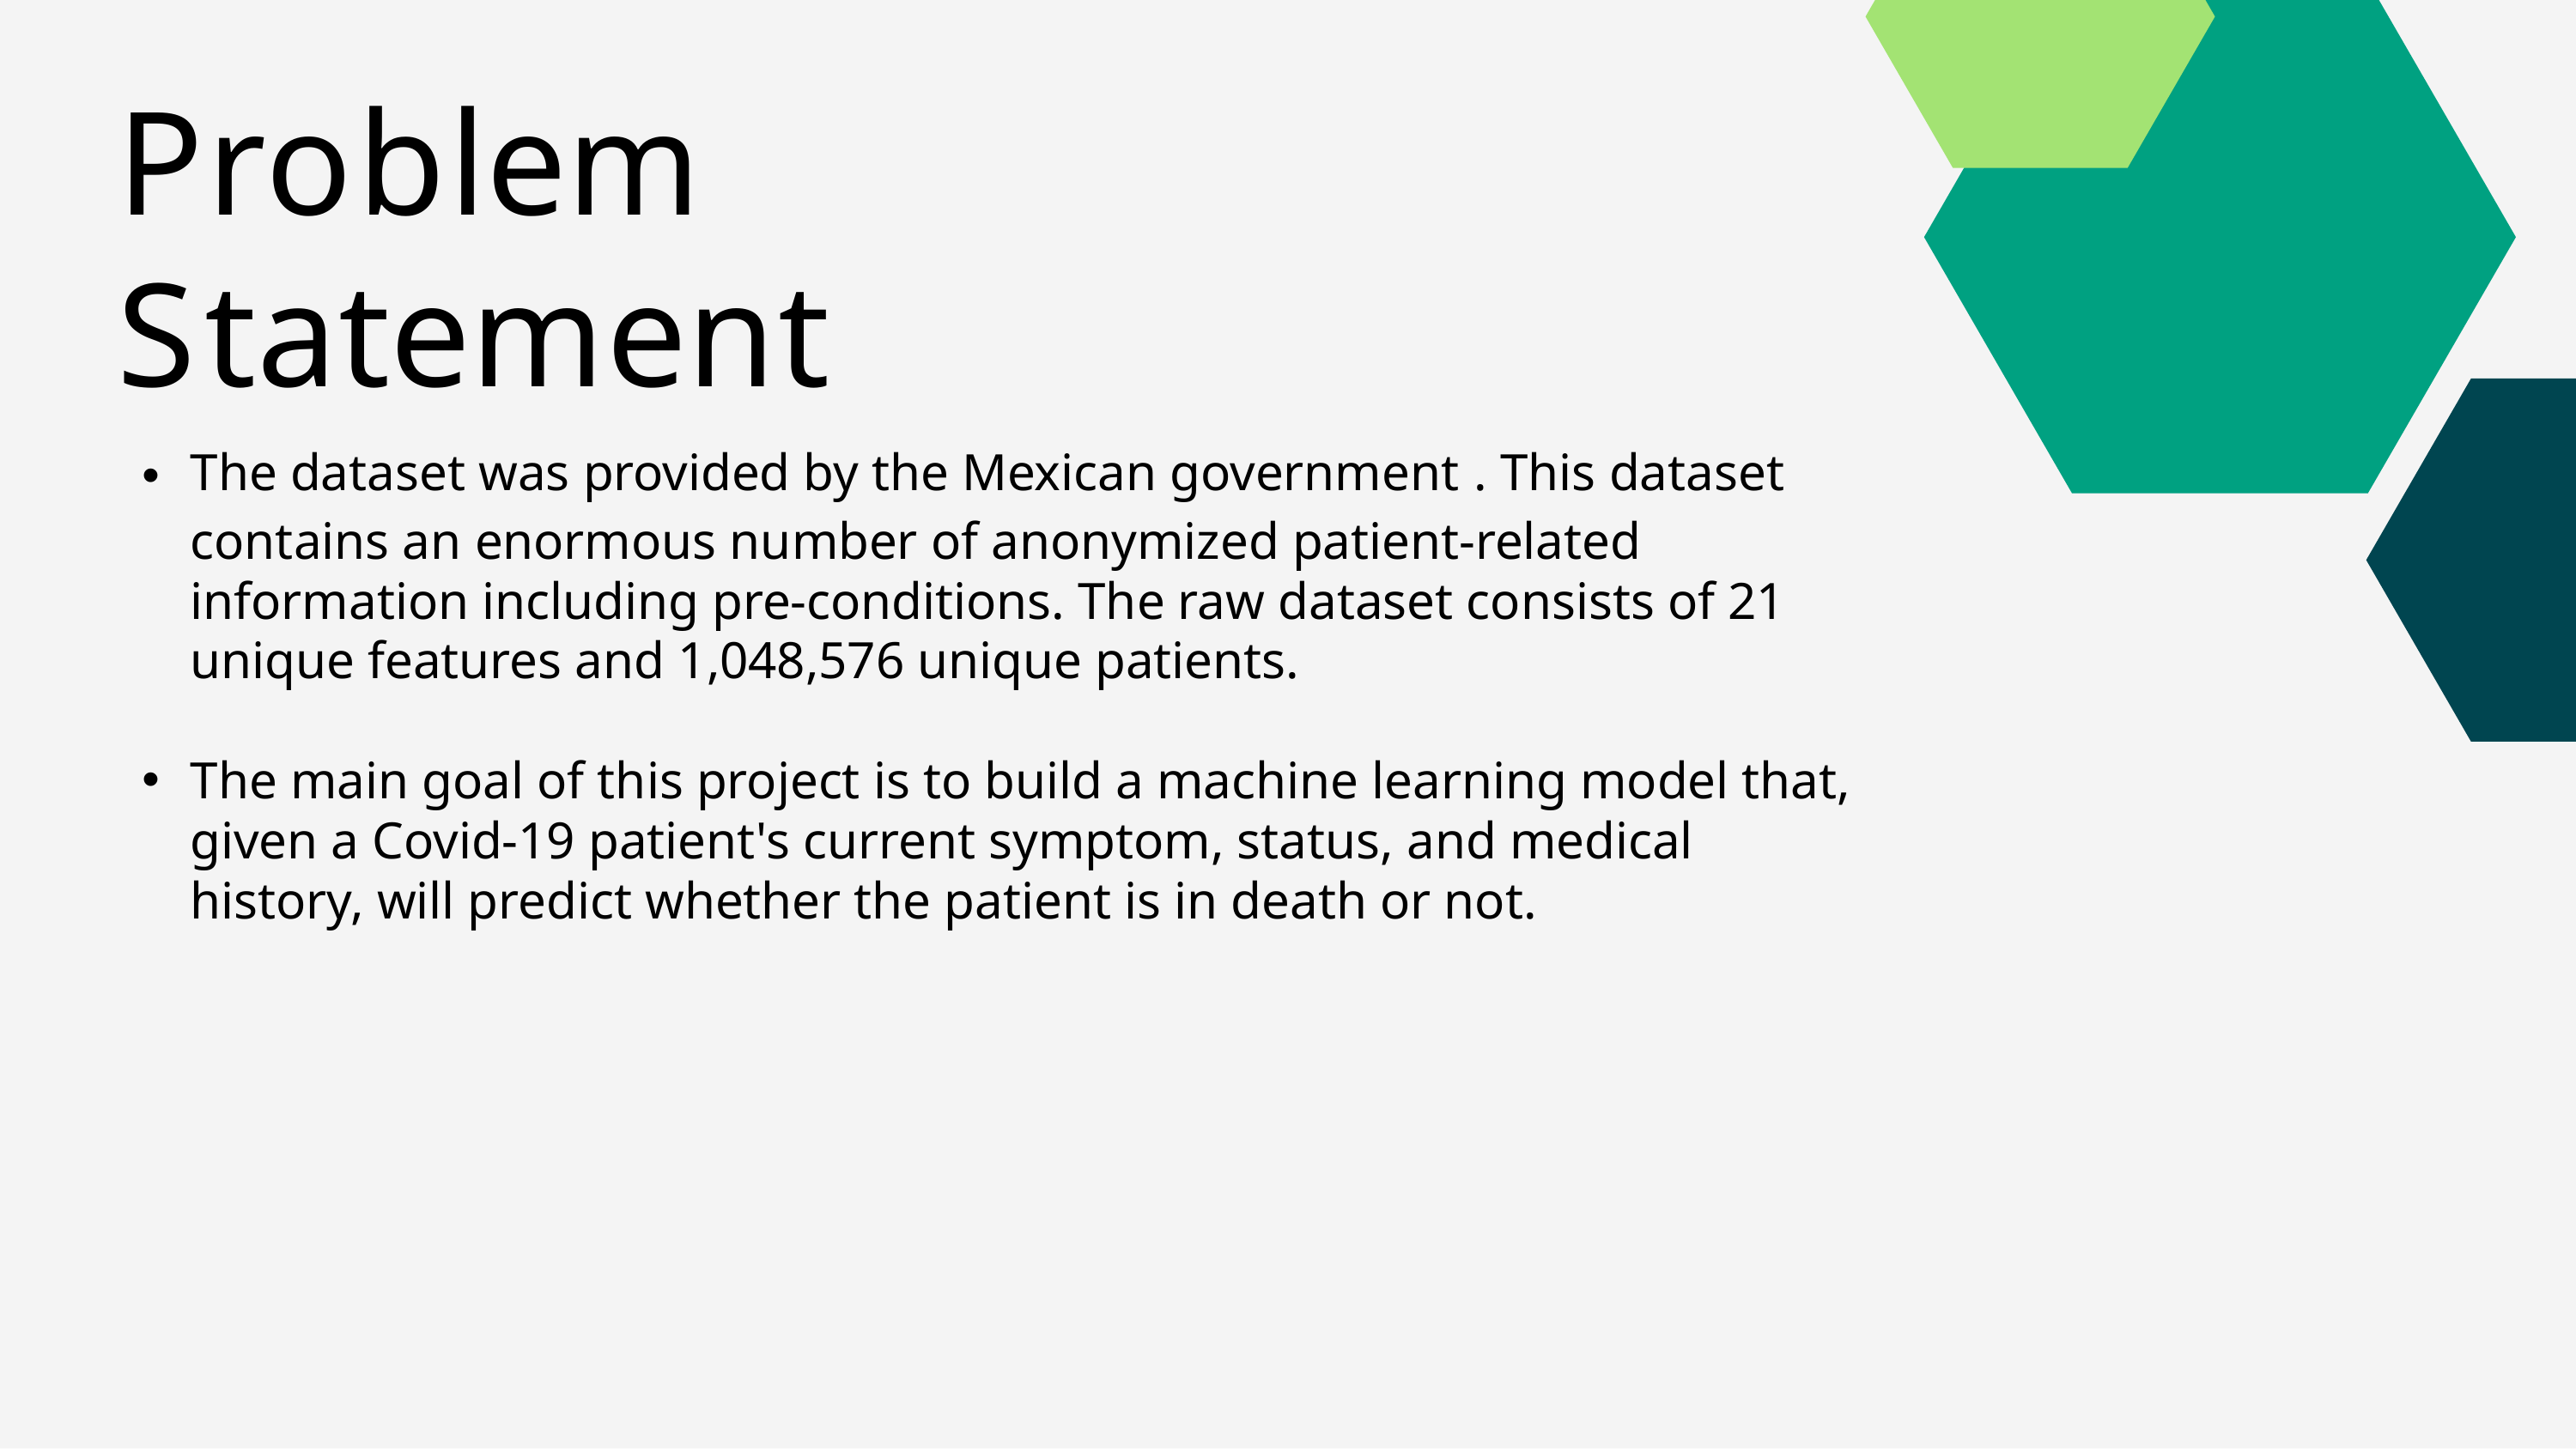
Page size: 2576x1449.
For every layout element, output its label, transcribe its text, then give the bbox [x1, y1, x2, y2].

text_box The dataset was provided by the Mexican government). This dataset contains an enormous number of anonymized patient-related information including pre-conditions. The raw dataset consists of 21 unique features and 1,048,576 unique patients. The main goal of this project is to build a machine learning model that, given a Covid-19 patient's current symptom, status, and medical history, will predict whether the patient is in death or not. [142, 439, 1866, 992]
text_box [1865, 0, 2576, 743]
title Problem Statement [115, 70, 1365, 415]
